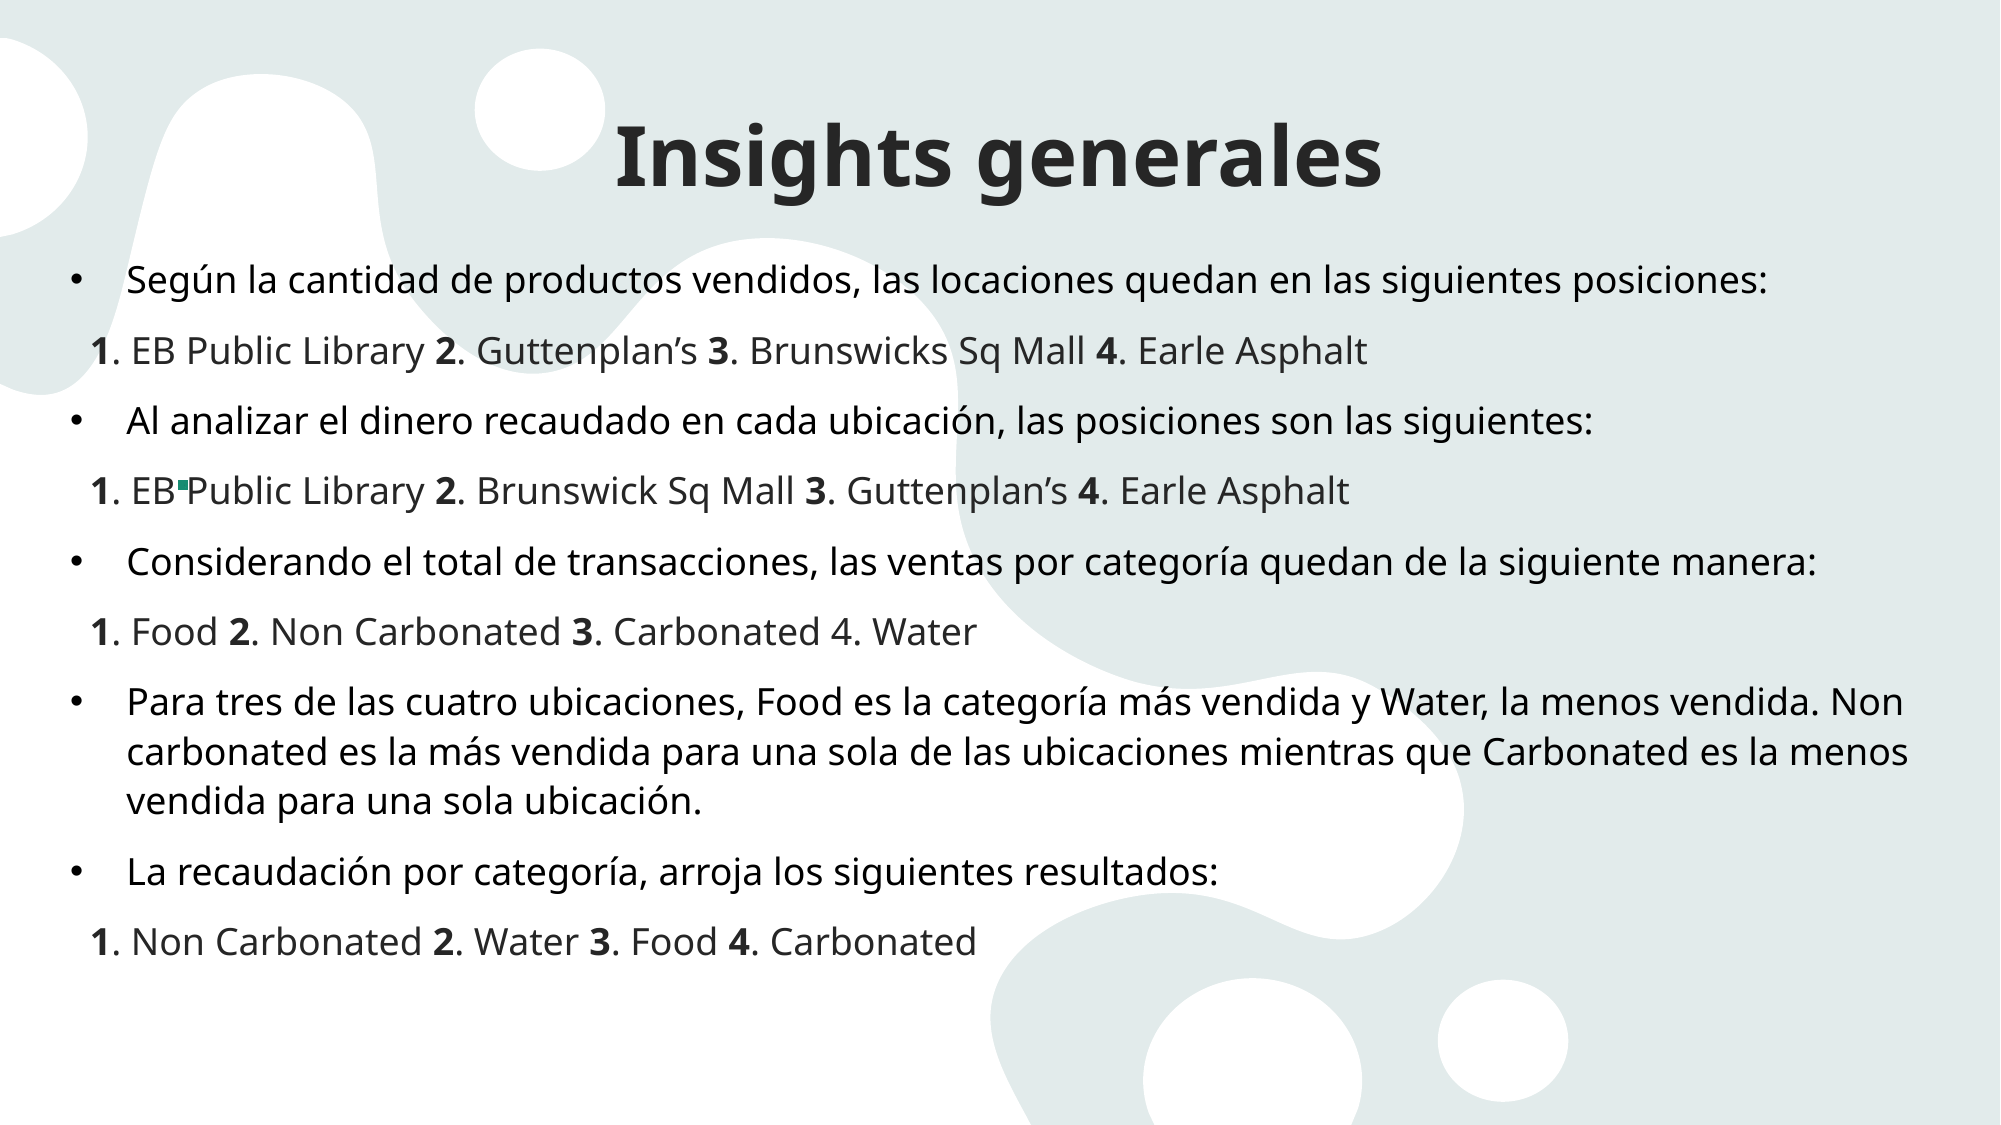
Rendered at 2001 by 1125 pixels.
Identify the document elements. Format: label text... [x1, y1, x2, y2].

list Según la cantidad de productos vendidos, las locaciones quedan en las siguientes posiciones: 1. EB Public Library 2. Guttenplan’s 3. Brunswicks Sq Mall 4. Earle Asphalt Al analizar el dinero recaudado en cada ubicación, las posiciones son las siguientes: 1. EB Public Library 2. Brunswick Sq Mall 3. Guttenplan’s 4. Earle Asphalt Considerando el total de transacciones, las ventas por categoría quedan de la siguiente manera: 1. Food 2. Non Carbonated 3. Carbonated 4. Water Para tres de las cuatro ubicaciones, Food es la categoría más vendida y Water, la menos vendida. Non carbonated es la más vendida para una sola de las ubicaciones mientras que Carbonated es la menos vendida para una sola ubicación. La recaudación por categoría, arroja los siguientes resultados: 1. Non Carbonated 2. Water 3. Food 4. Carbonated [55, 244, 1945, 1068]
title Insights generales [99, 91, 1900, 211]
text_box [178, 480, 188, 490]
